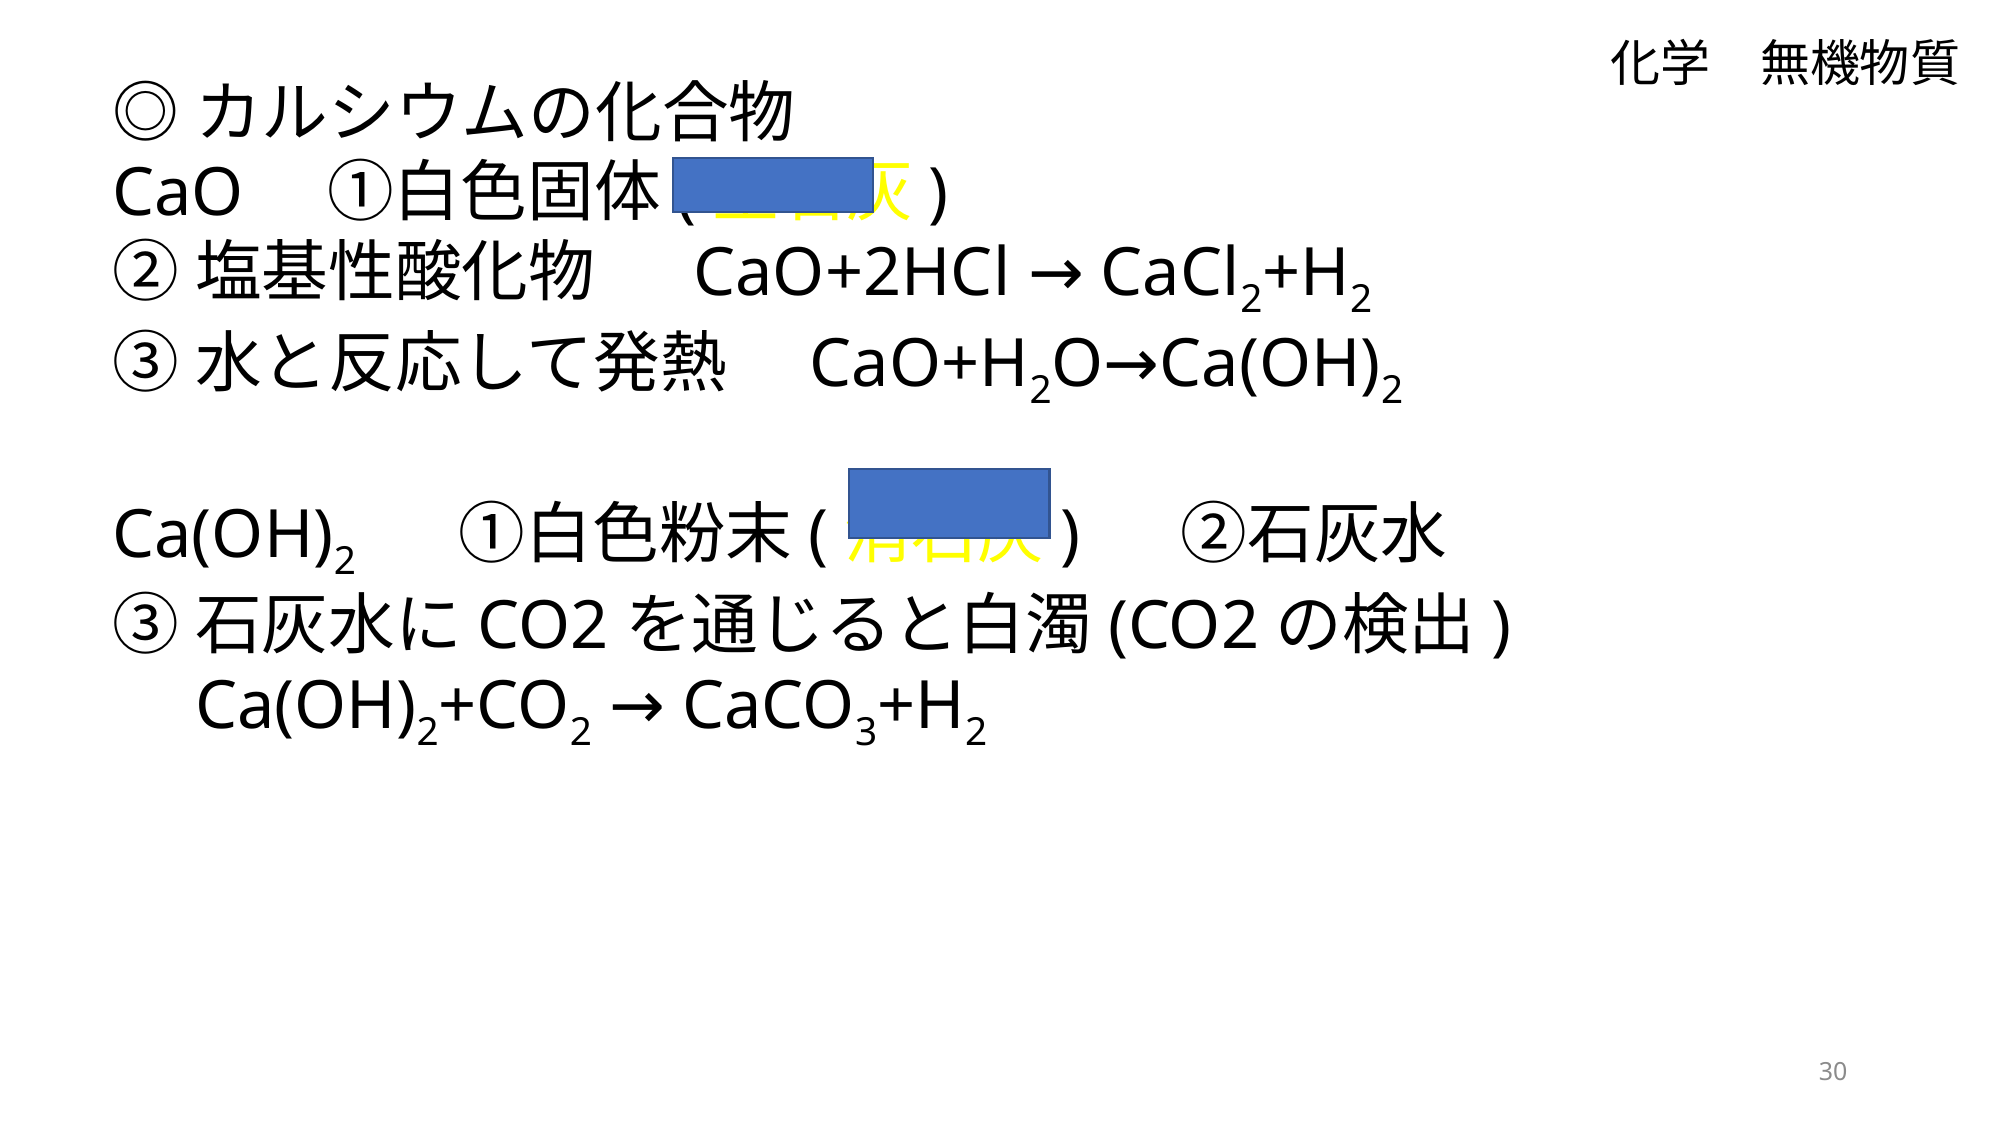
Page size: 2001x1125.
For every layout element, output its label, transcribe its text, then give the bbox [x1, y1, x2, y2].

footer 化学 無機物質 [1299, 32, 1975, 92]
slide_number 30 [1412, 1042, 1863, 1103]
text_box ◎カルシウムの化合物 CaO ①白色固体(生石灰) ②塩基性酸化物 CaO+2HCl → CaCl2+H2 ③水と反応して発熱 CaO+H2O→Ca(OH)2 Ca(OH)2 ①白色粉末(消石灰) ②石灰水 ③石灰水にCO2を通じると白濁(CO2の検出) Ca(OH)2+CO2 → CaCO3+H2 [97, 61, 1863, 761]
text_box [672, 157, 874, 213]
text_box [848, 468, 1051, 539]
